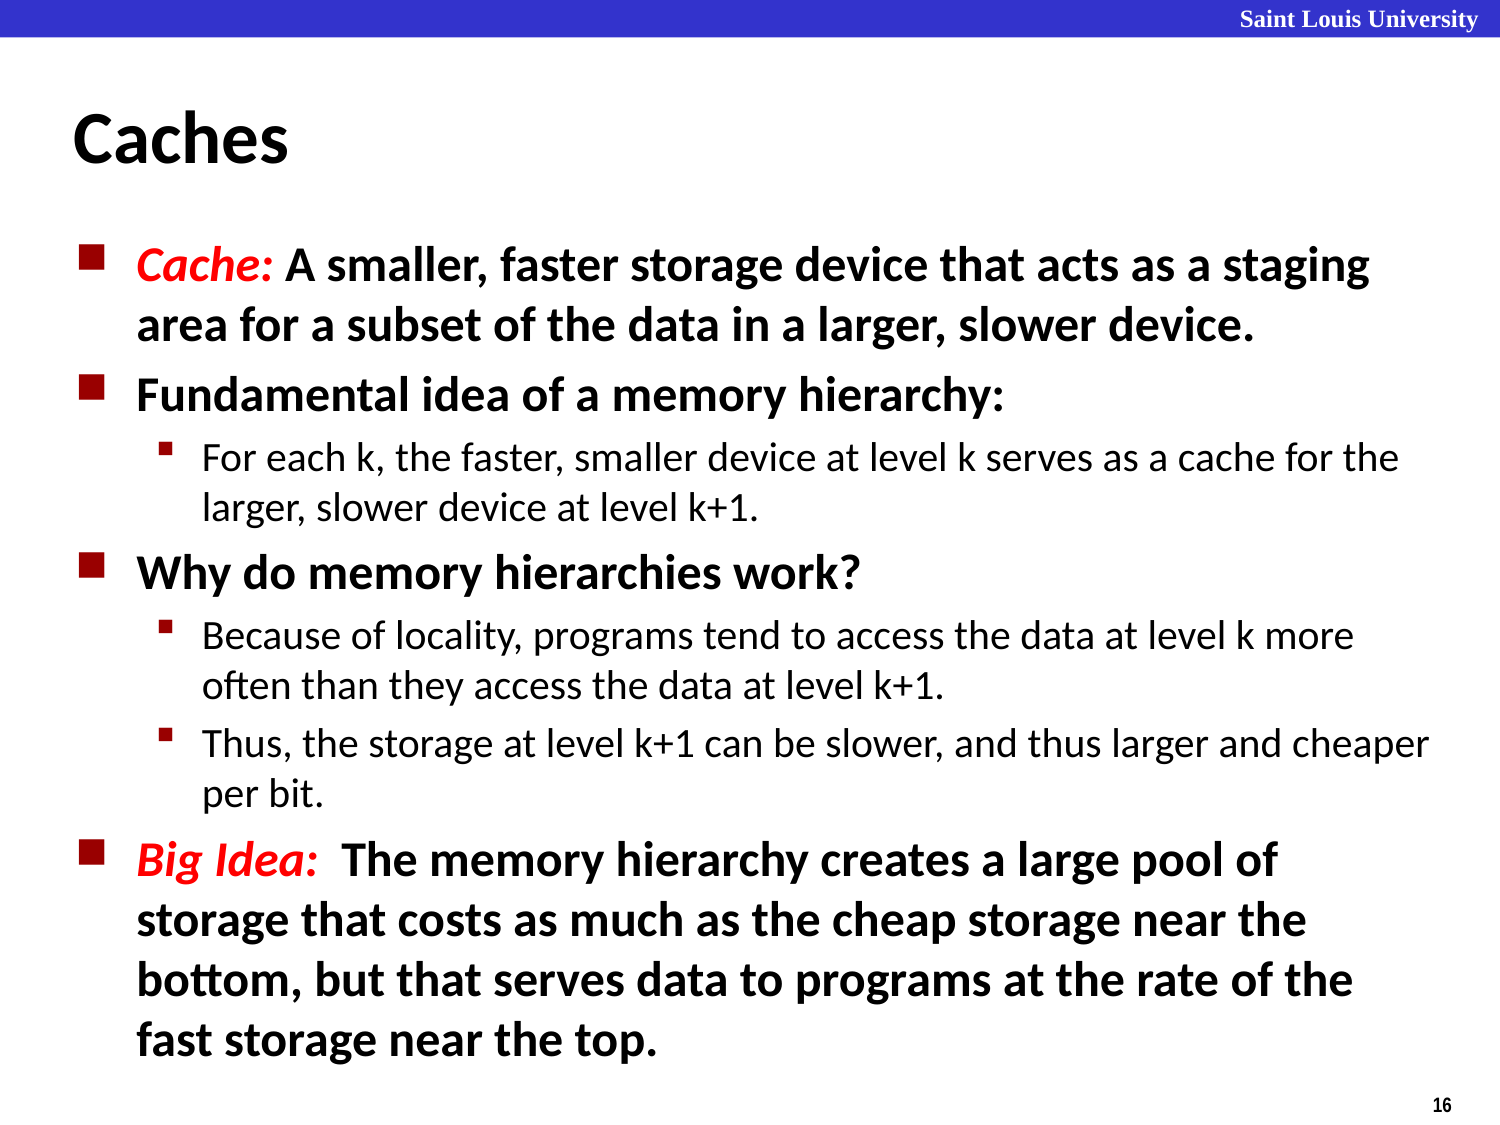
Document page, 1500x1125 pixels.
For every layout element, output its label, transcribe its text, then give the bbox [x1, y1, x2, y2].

list Cache: A smaller, faster storage device that acts as a staging area for a subset of the data in a larger, slower device. Fundamental idea of a memory hierarchy: For each k, the faster, smaller device at level k serves as a cache for the larger, slower device at level k+1. Why do memory hierarchies work? Because of locality, programs tend to access the data at level k more often than they access the data at level k+1. Thus, the storage at level k+1 can be slower, and thus larger and cheaper per bit. Big Idea: The memory hierarchy creates a large pool of storage that costs as much as the cheap storage near the bottom, but that serves data to programs at the rate of the fast storage near the top. [64, 223, 1451, 1040]
title Caches [58, 71, 1305, 197]
